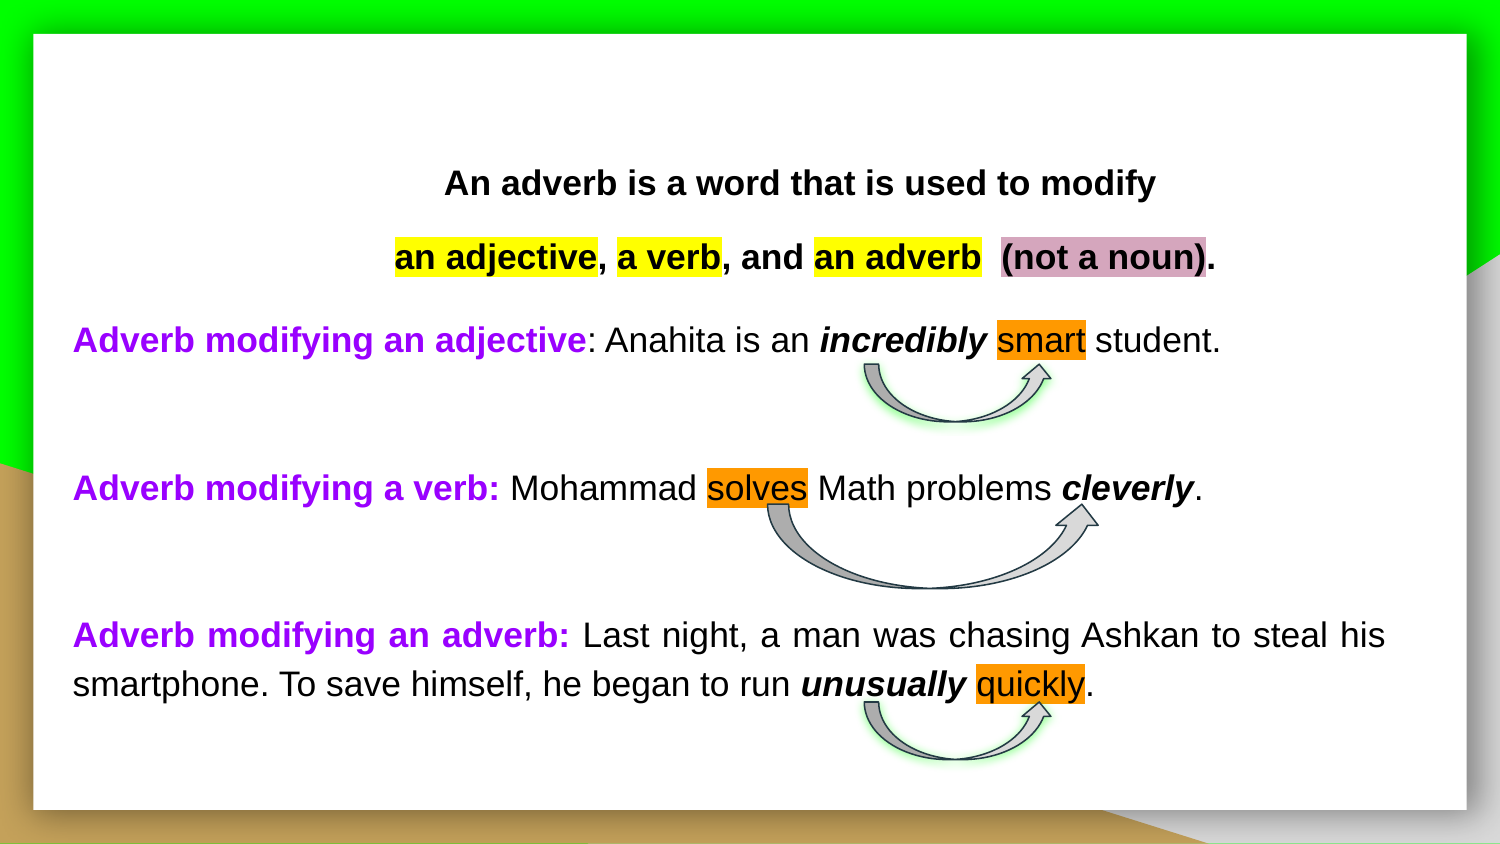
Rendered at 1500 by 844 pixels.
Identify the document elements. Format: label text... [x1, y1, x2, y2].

text_box [864, 364, 1051, 422]
list Adverb modifying an adjective: Anahita is an incredibly smart student. Adverb modifying a verb: Mohammad solves Math problems cleverly. Adverb modifying an adverb: Last night, a man was chasing Ashkan to steal his smartphone. To save himself, he began to run unusually quickly. [57, 295, 1402, 780]
title An adverb is a word that is used to modify an adjective, a verb, and an adverb (not a noun). [134, 138, 1402, 295]
text_box [864, 701, 1051, 760]
text_box [767, 504, 1099, 589]
